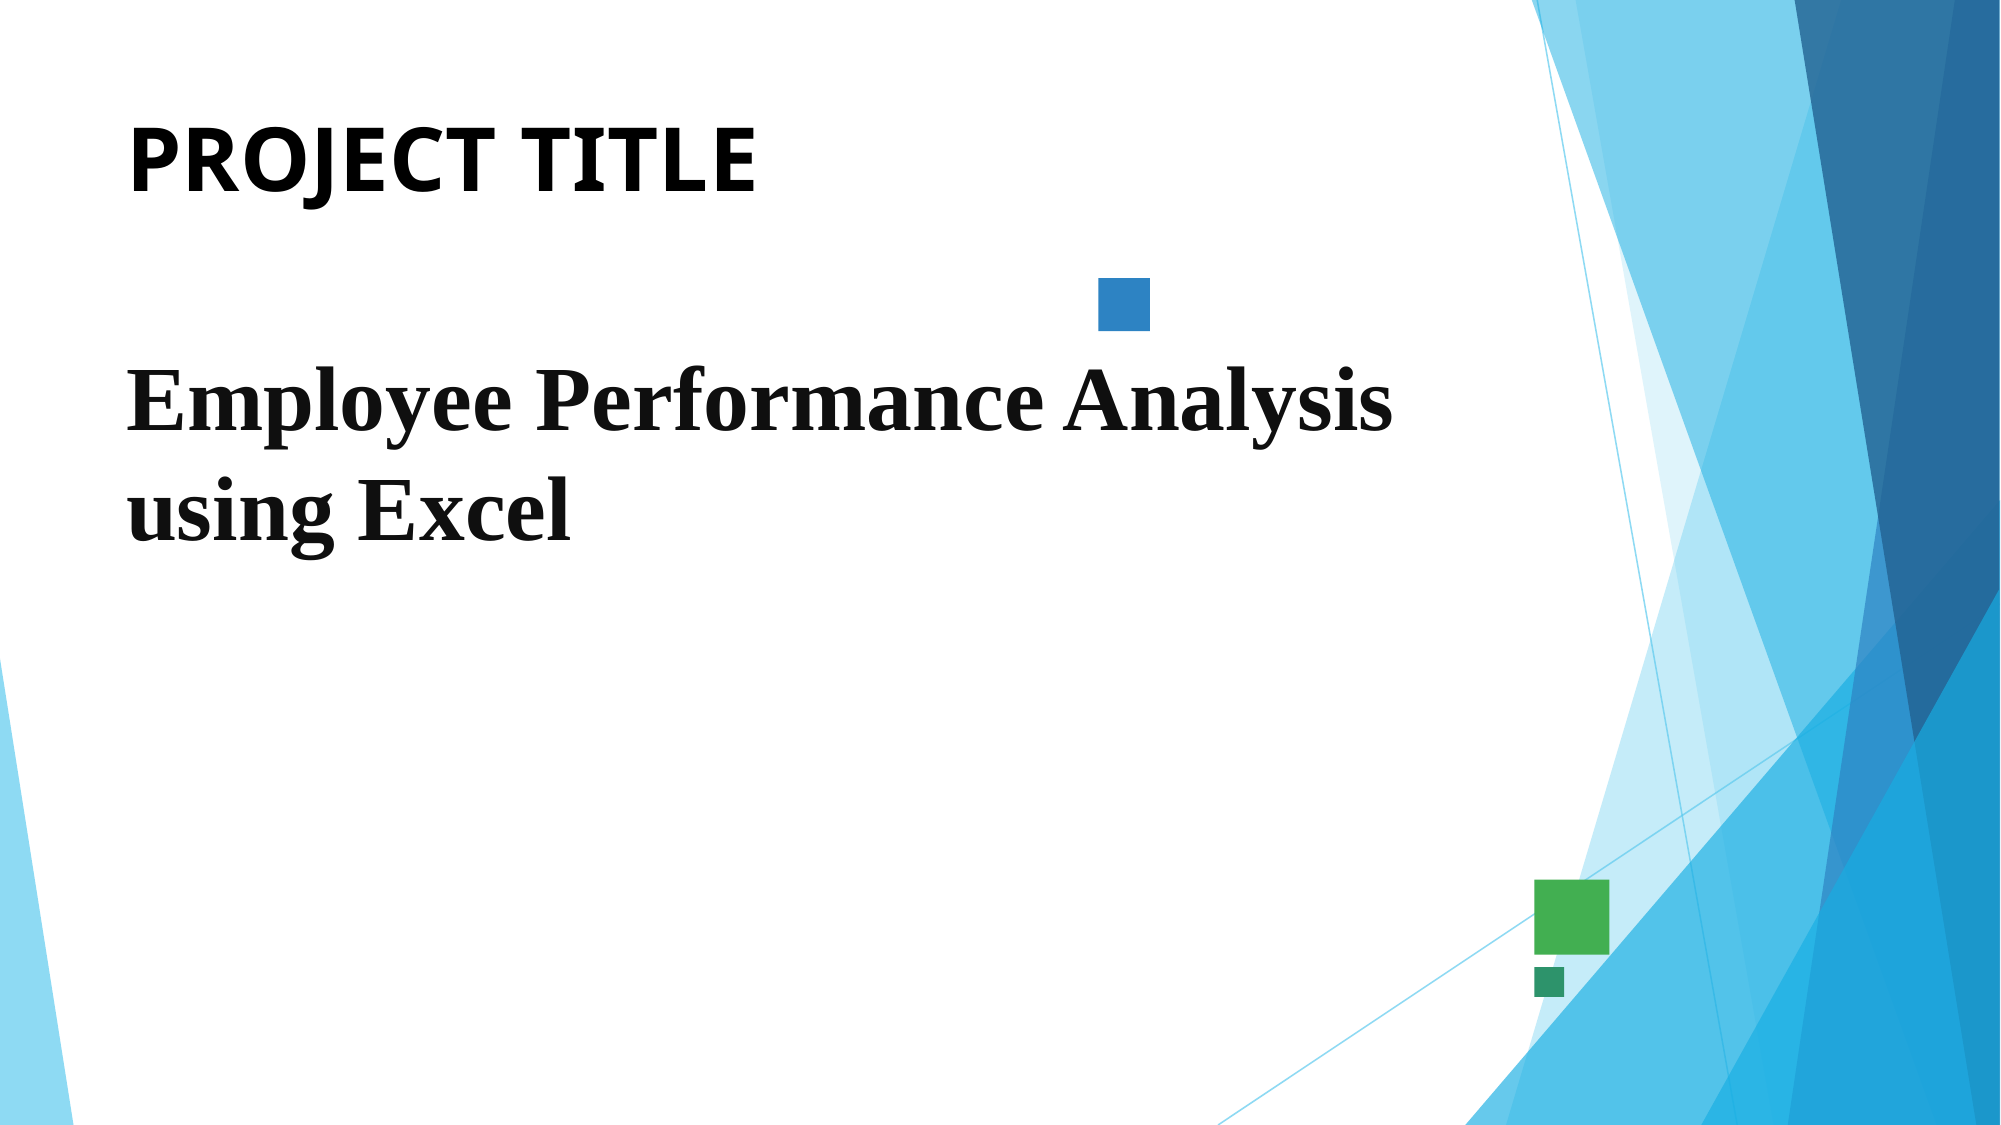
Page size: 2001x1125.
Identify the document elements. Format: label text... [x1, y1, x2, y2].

text_box [1534, 967, 1565, 997]
title PROJECT TITLE [110, 111, 833, 217]
text_box [1098, 278, 1150, 332]
text_box [1534, 879, 1610, 955]
list Employee Performance Analysis using Excel [110, 331, 1522, 596]
